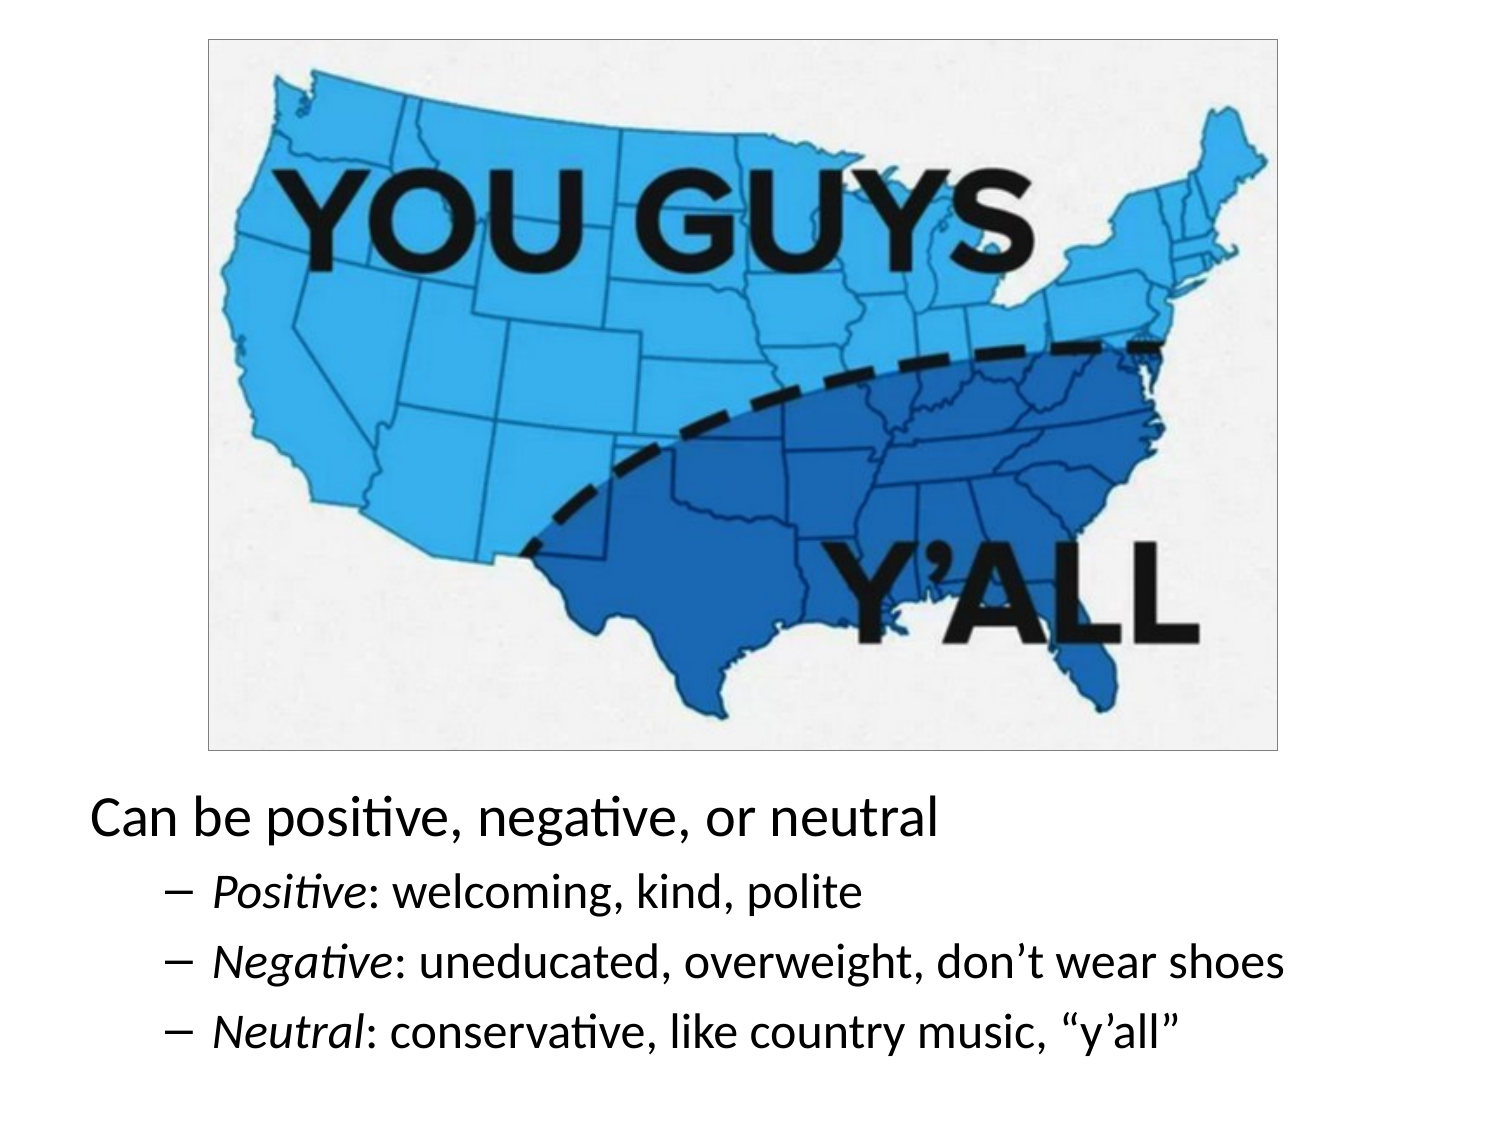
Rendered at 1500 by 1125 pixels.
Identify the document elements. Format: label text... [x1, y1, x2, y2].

picture [208, 39, 1278, 751]
list Can be positive, negative, or neutral Positive: welcoming, kind, polite Negative: uneducated, overweight, don’t wear shoes Neutral: conservative, like country music, “y’all” [74, 770, 1426, 1108]
